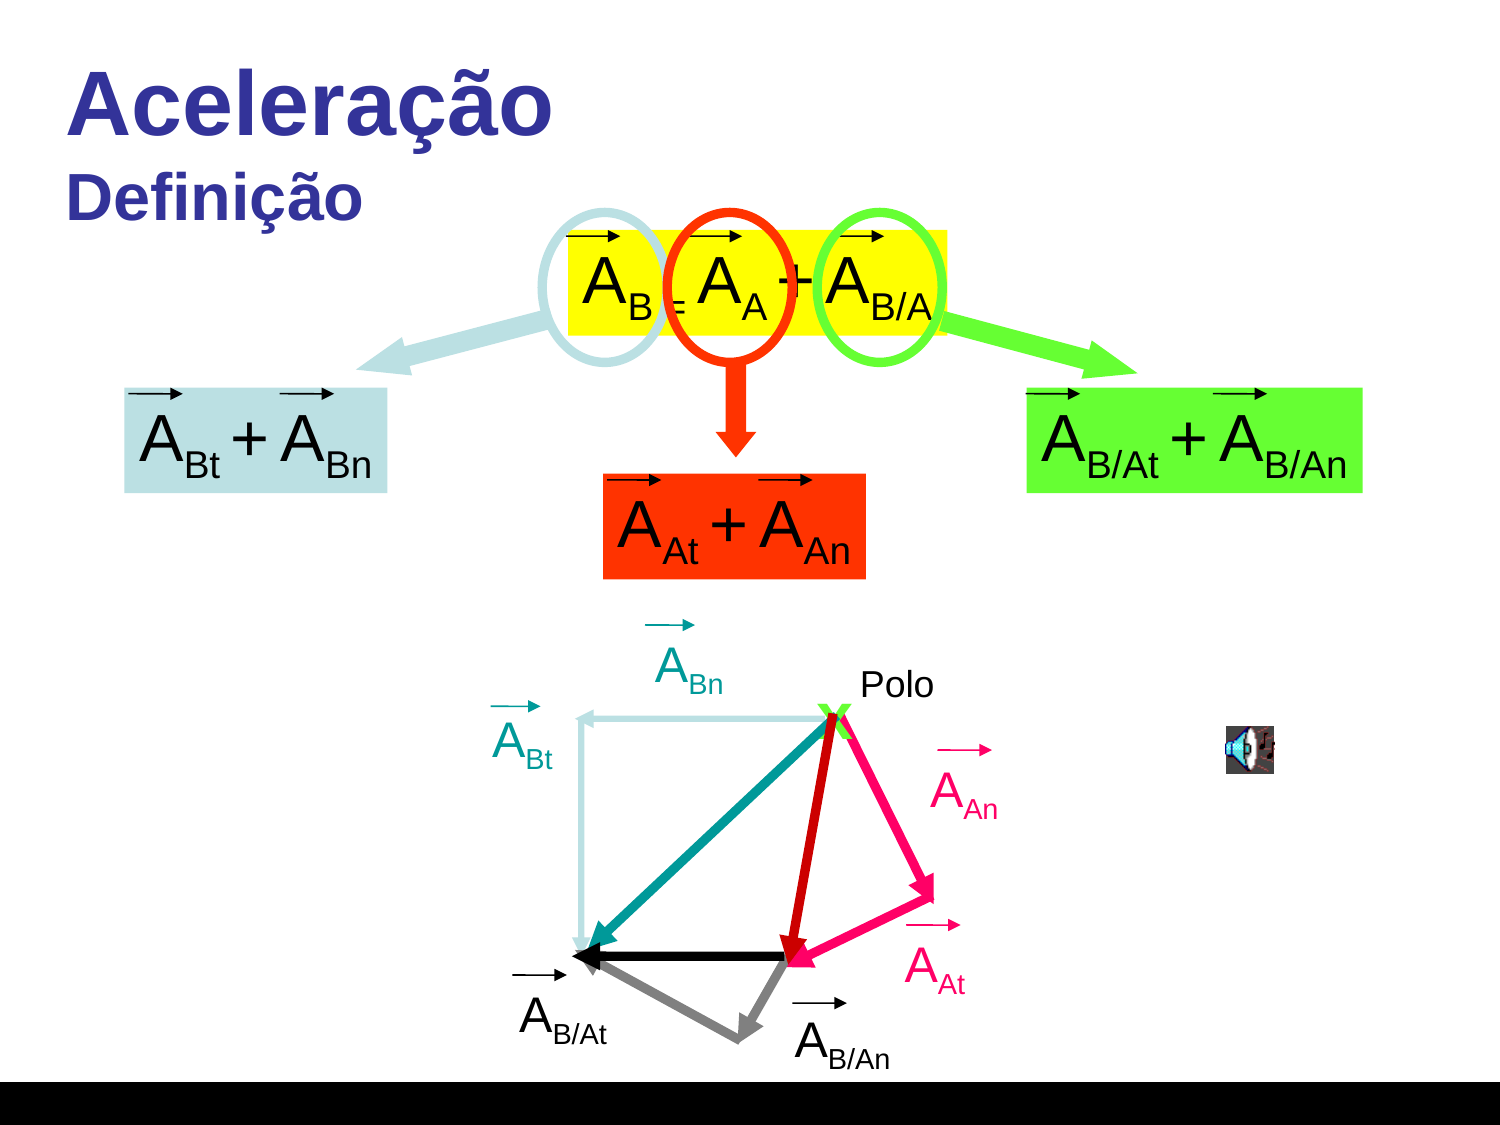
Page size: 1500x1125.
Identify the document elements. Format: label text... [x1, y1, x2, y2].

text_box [912, 749, 1017, 825]
text_box [737, 958, 786, 1044]
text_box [474, 699, 570, 775]
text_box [637, 624, 742, 700]
title Aceleração Definição [50, 45, 1450, 233]
text_box x [801, 665, 868, 715]
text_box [887, 924, 983, 1000]
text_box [117, 212, 1375, 569]
text_box [898, 832, 934, 905]
text_box Polo [845, 652, 950, 712]
text_box AB/An [779, 999, 906, 1083]
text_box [571, 715, 898, 957]
text_box [792, 996, 847, 1010]
picture [1224, 724, 1275, 776]
text_box [784, 957, 806, 968]
text_box [554, 968, 565, 974]
text_box AB/At [504, 974, 622, 1058]
